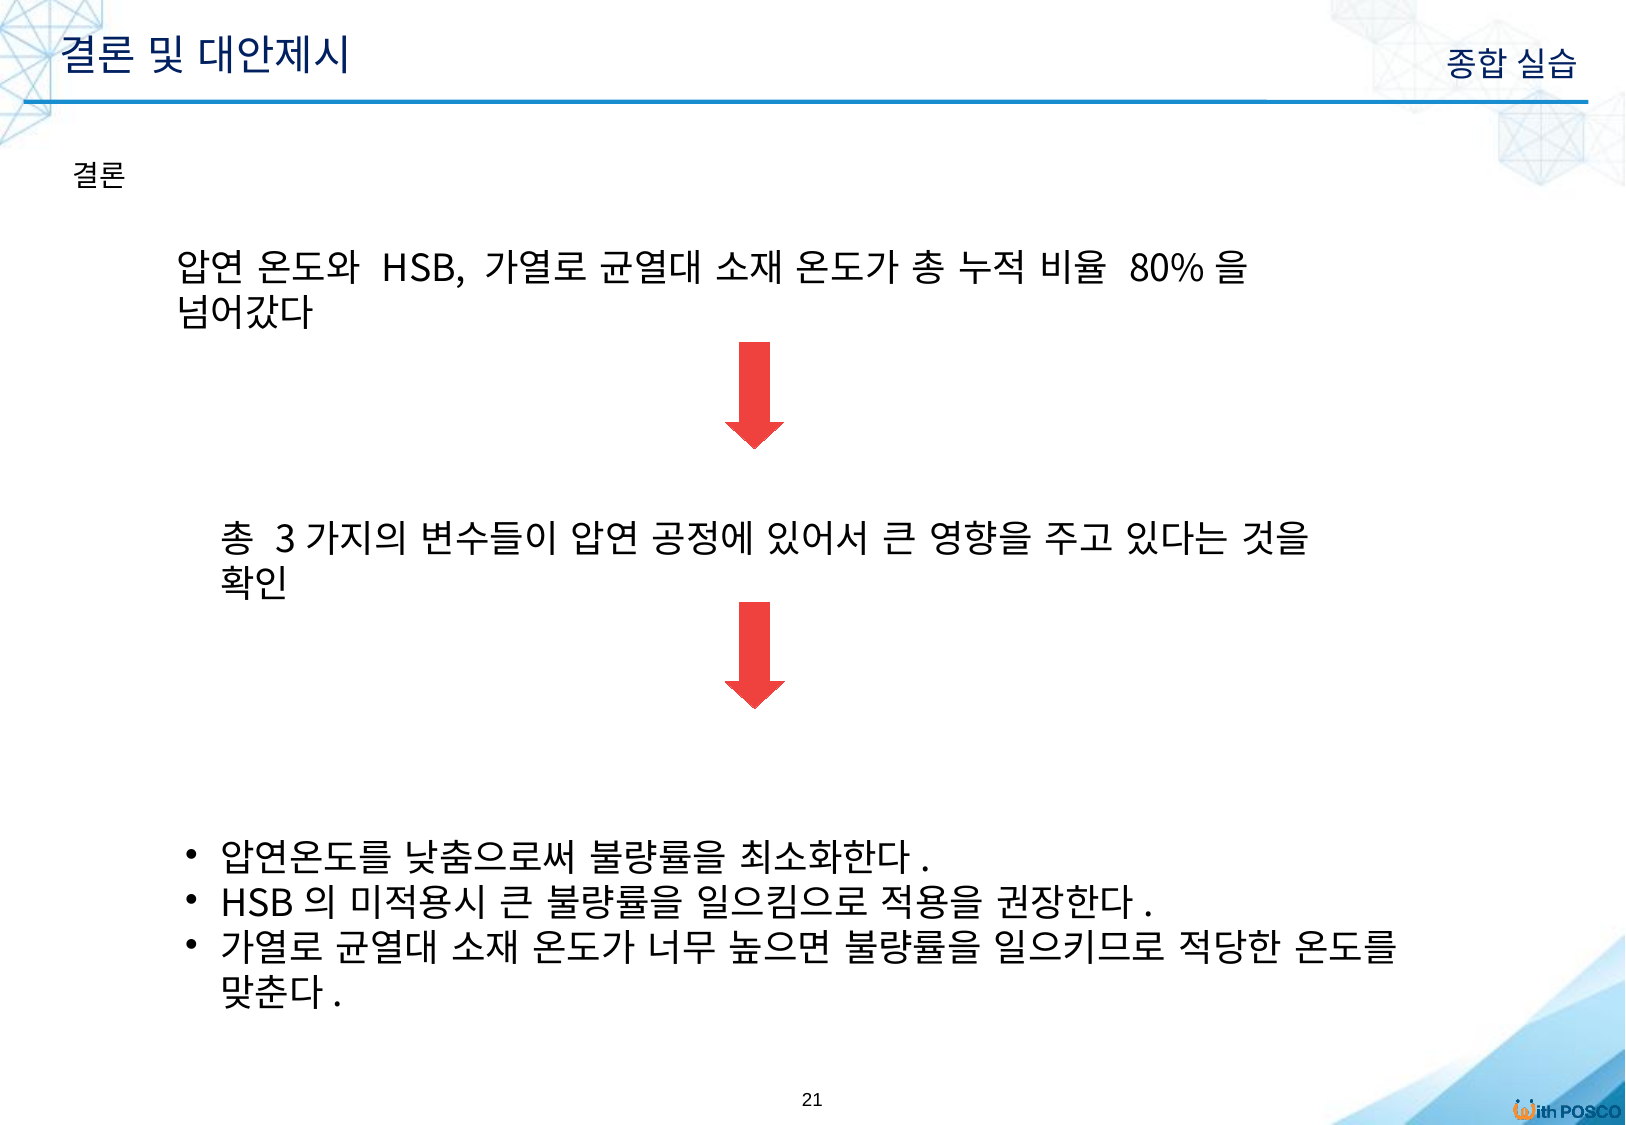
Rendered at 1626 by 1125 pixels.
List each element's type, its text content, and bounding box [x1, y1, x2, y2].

text_box 압연온도를 낮춤으로써 불량률을 최소화한다. HSB의 미적용시 큰 불량률을 일으킴으로 적용을 권장한다. 가열로 균열대 소재 온도가 너무 높으면 불량률을 일으키므로 적당한 온도를 맞춘다. [170, 826, 1524, 1004]
text_box 결론 [57, 142, 845, 283]
text_box [725, 602, 785, 709]
text_box 결론 및 대안제시 [44, 21, 1321, 87]
text_box 압연 온도와 HSB, 가열로 균열대 소재 온도가 총 누적 비율 80%을 넘어갔다 [161, 236, 1363, 414]
text_box [725, 342, 784, 449]
text_box 총 3가지의 변수들이 압연 공정에 있어서 큰 영향을 주고 있다는 것을 확인 [205, 507, 1372, 577]
text_box 종합 실습 [1321, 35, 1593, 81]
picture [0, 0, 1625, 1125]
